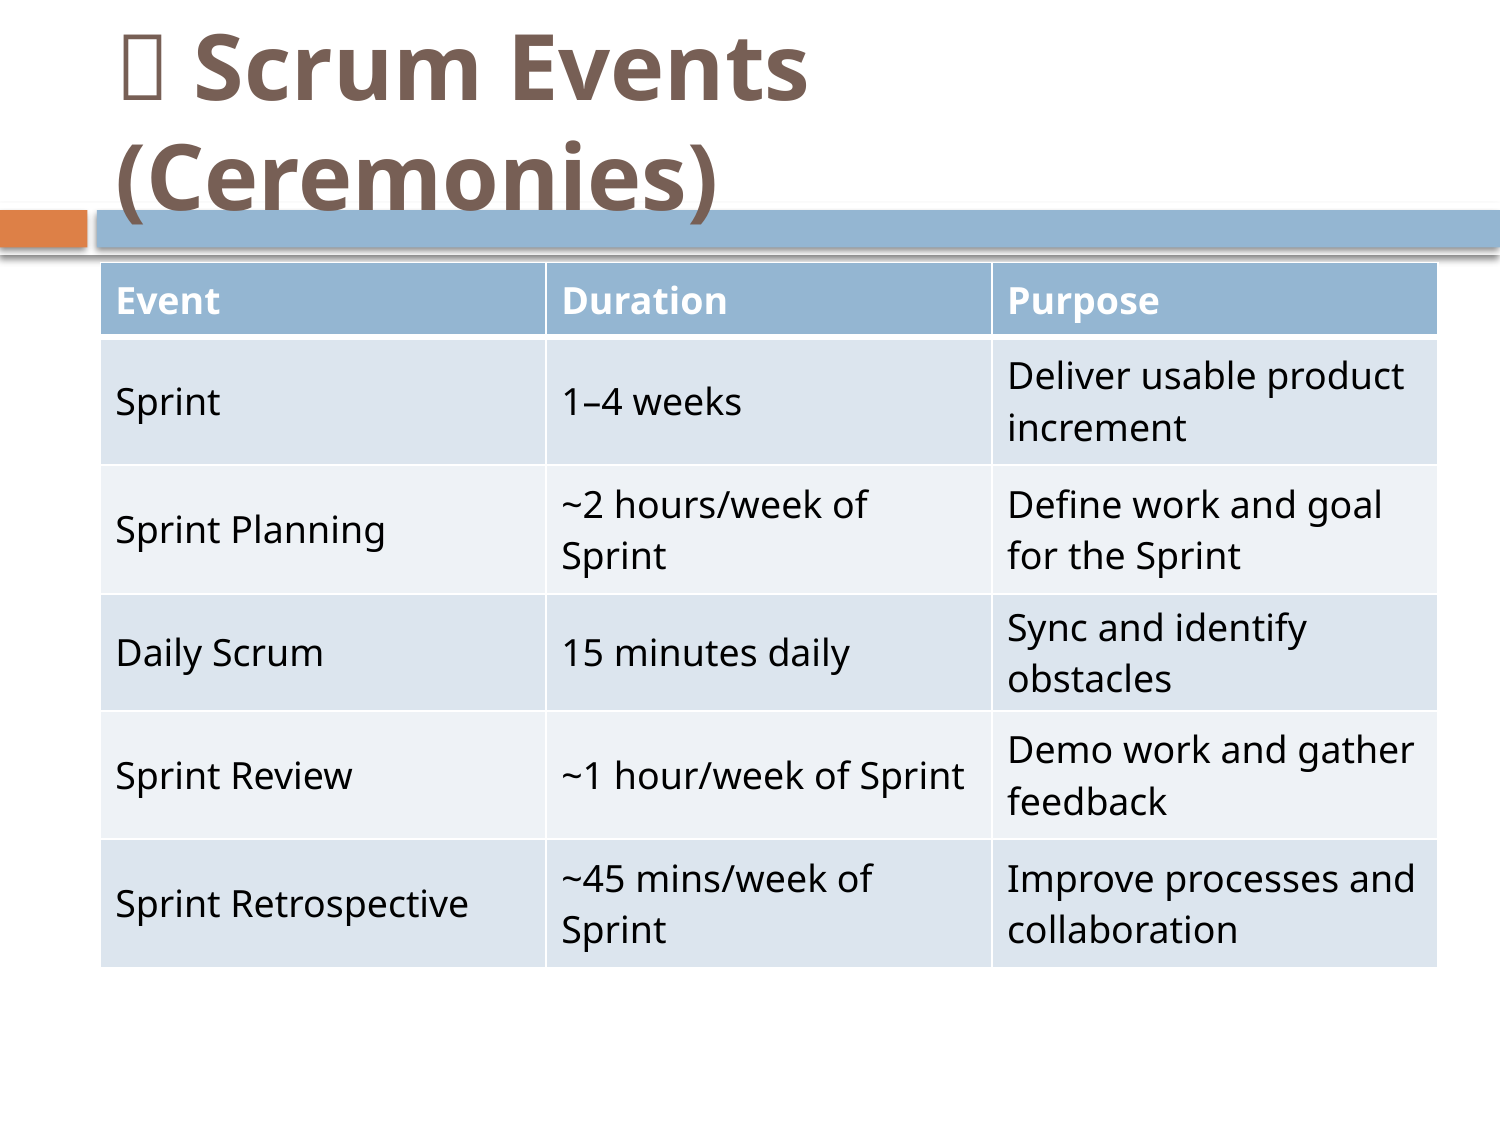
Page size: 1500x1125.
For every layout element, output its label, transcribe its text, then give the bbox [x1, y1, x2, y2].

table_cell ~2 hours/week of Sprint [547, 466, 991, 593]
table_cell Sprint Retrospective [101, 840, 545, 967]
table_cell Sync and identify obstacles [993, 595, 1437, 710]
title 🔁 Scrum Events (Ceremonies) [100, 37, 1438, 200]
table_cell 15 minutes daily [547, 595, 991, 710]
table_cell Demo work and gather feedback [993, 712, 1437, 838]
table_cell Improve processes and collaboration [993, 840, 1437, 967]
table_cell Sprint Planning [101, 466, 545, 593]
table_cell Sprint Review [101, 712, 545, 838]
table_cell ~1 hour/week of Sprint [547, 712, 991, 838]
table_cell Deliver usable product increment [993, 340, 1437, 464]
table_header Duration [547, 263, 991, 334]
table_cell Daily Scrum [101, 595, 545, 710]
table_cell ~45 mins/week of Sprint [547, 840, 991, 967]
table_cell Define work and goal for the Sprint [993, 466, 1437, 593]
table_cell 1–4 weeks [547, 340, 991, 464]
table_header Event [101, 263, 545, 334]
table_cell Sprint [101, 340, 545, 464]
table_header Purpose [993, 263, 1437, 334]
